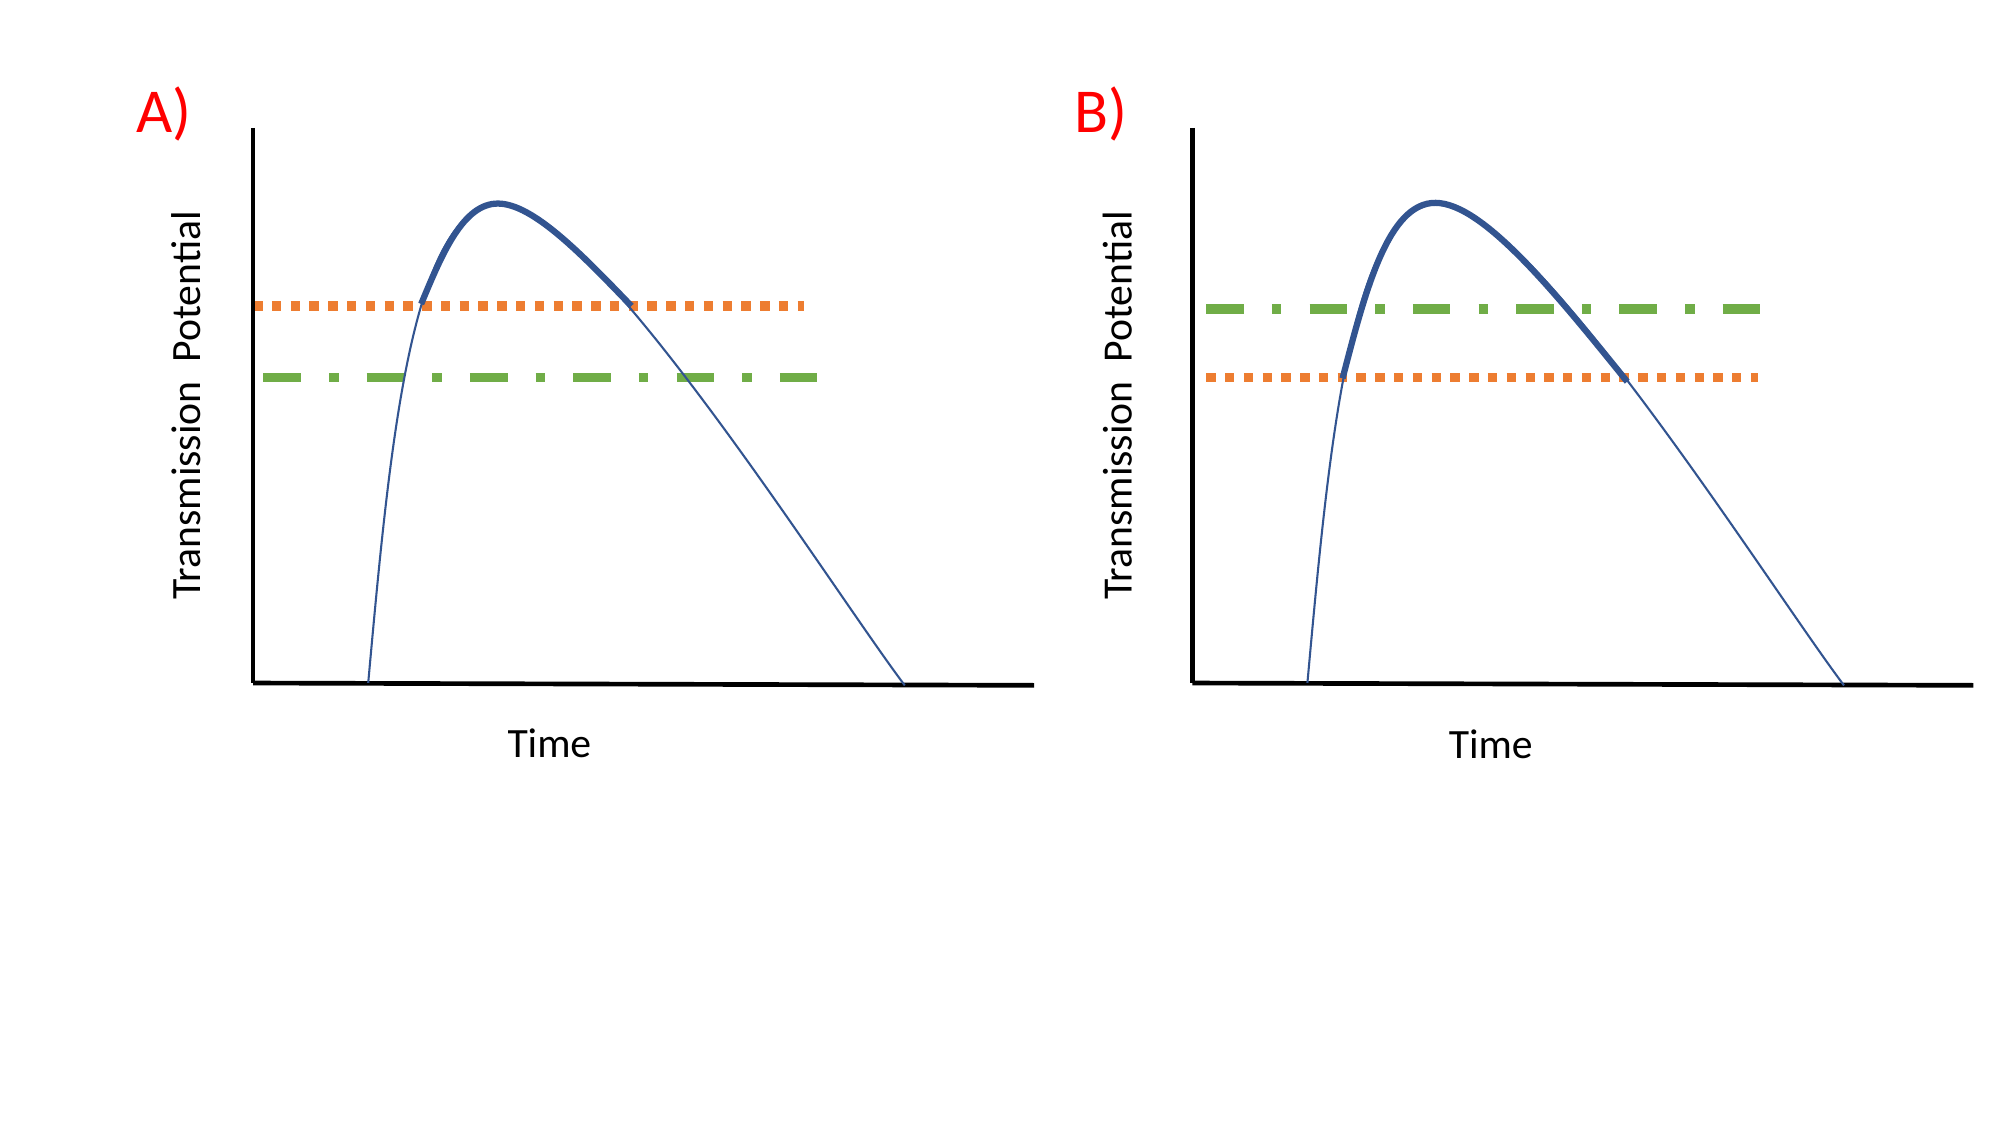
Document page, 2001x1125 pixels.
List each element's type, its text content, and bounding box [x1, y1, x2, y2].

text_box [1306, 378, 1843, 682]
text_box Transmission Potential [109, 117, 225, 694]
text_box A) [121, 62, 207, 152]
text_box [253, 682, 1035, 686]
text_box [1360, 201, 1568, 308]
text_box B) [1060, 62, 1143, 152]
text_box [403, 307, 687, 377]
text_box Time [492, 708, 838, 774]
text_box [420, 202, 632, 305]
text_box [367, 378, 904, 682]
text_box [1341, 310, 1625, 377]
text_box [1341, 378, 1629, 383]
text_box Transmission Potential [1040, 117, 1156, 694]
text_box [1192, 682, 1974, 686]
text_box Time [1434, 709, 1780, 775]
